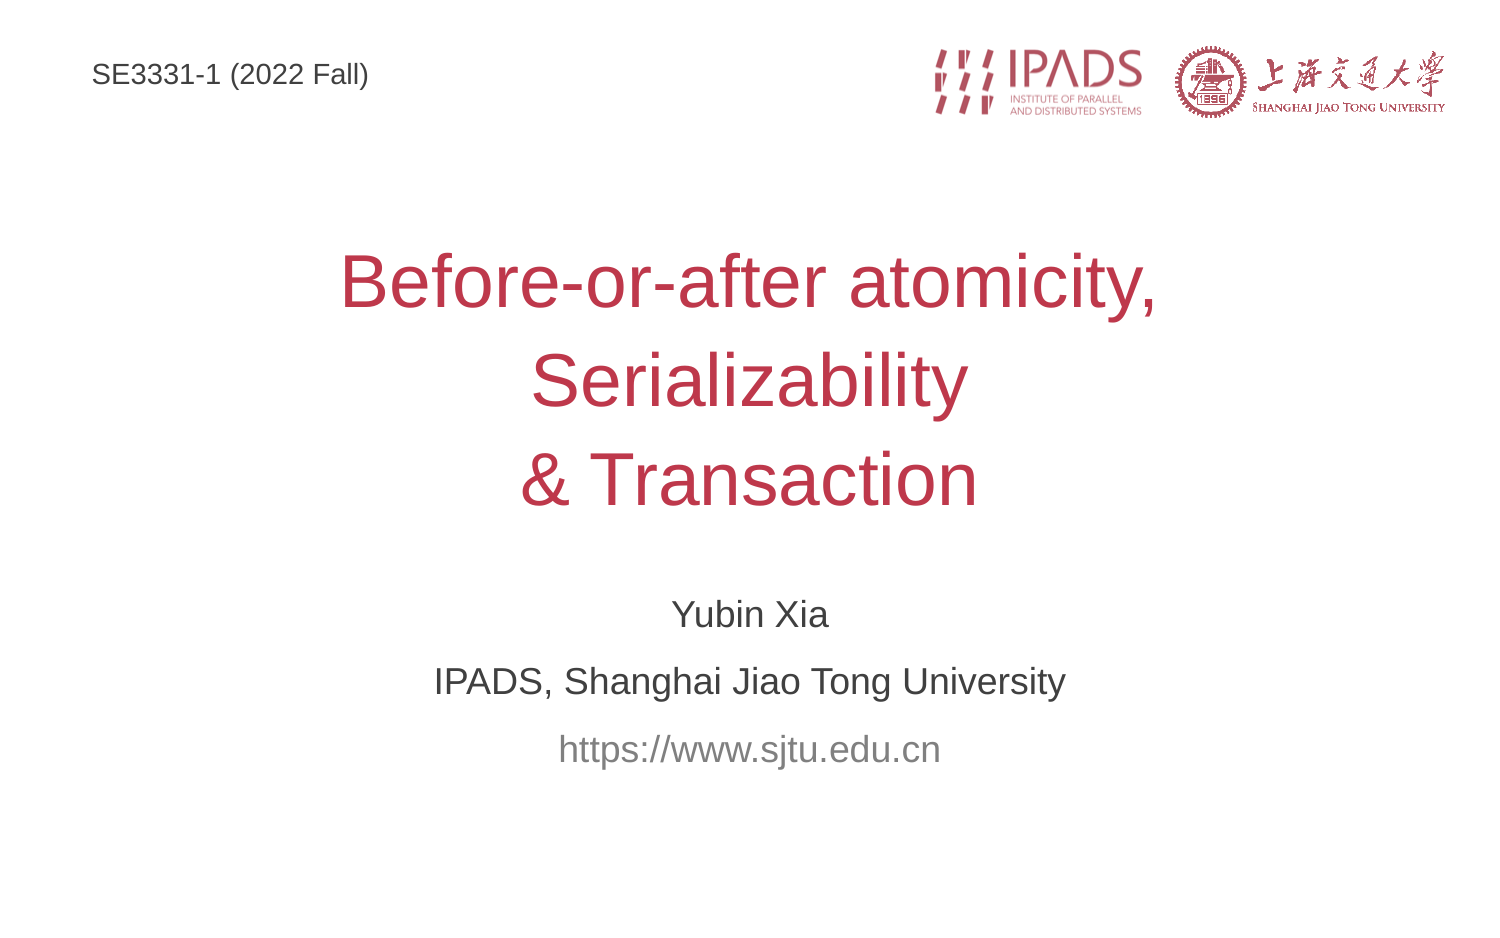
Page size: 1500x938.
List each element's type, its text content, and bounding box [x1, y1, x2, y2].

text_box SE3331-1 (2022 Fall) [76, 41, 609, 125]
subtitle Yubin Xia IPADS, Shanghai Jiao Tong University https://www.sjtu.edu.cn [112, 559, 1388, 800]
picture [1174, 46, 1445, 118]
title Before-or-after atomicity, Serializability & Transaction [112, 241, 1388, 504]
picture [926, 41, 1151, 123]
